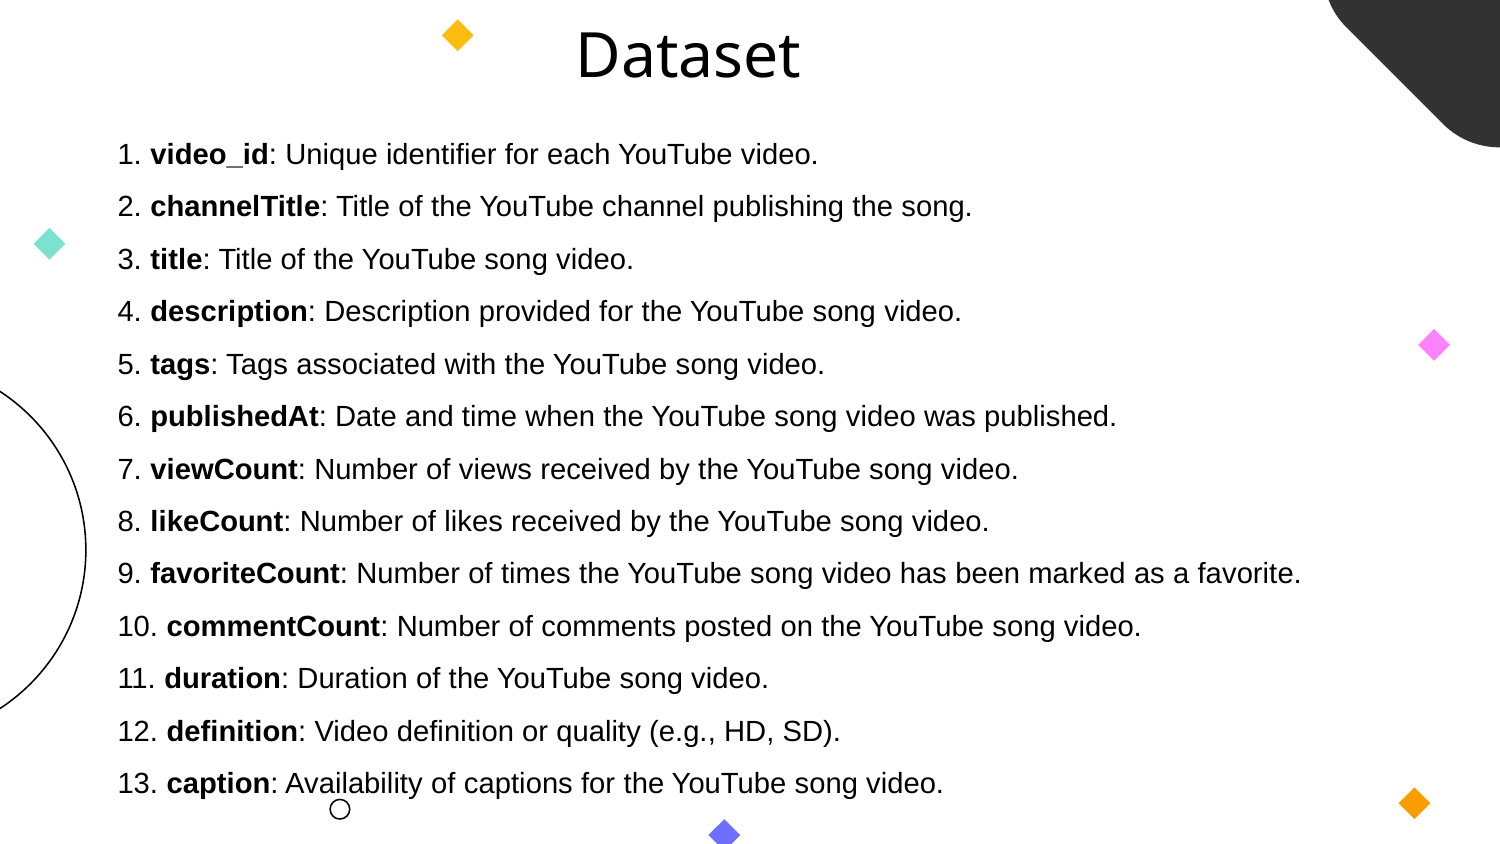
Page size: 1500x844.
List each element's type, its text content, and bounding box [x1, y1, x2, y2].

text_box 1. video_id: Unique identifier for each YouTube video. 2. channelTitle: Title of the YouTube channel publishing the song. 3. title: Title of the YouTube song video. 4. description: Description provided for the YouTube song video. 5. tags: Tags associated with the YouTube song video. 6. publishedAt: Date and time when the YouTube song video was published. 7. viewCount: Number of views received by the YouTube song video. 8. likeCount: Number of likes received by the YouTube song video. 9. favoriteCount: Number of times the YouTube song video has been marked as a favorite. 10. commentCount: Number of comments posted on the YouTube song video. 11. duration: Duration of the YouTube song video. 12. definition: Video definition or quality (e.g., HD, SD). 13. caption: Availability of captions for the YouTube song video. [102, 110, 1321, 807]
title Dataset [56, 0, 1321, 94]
